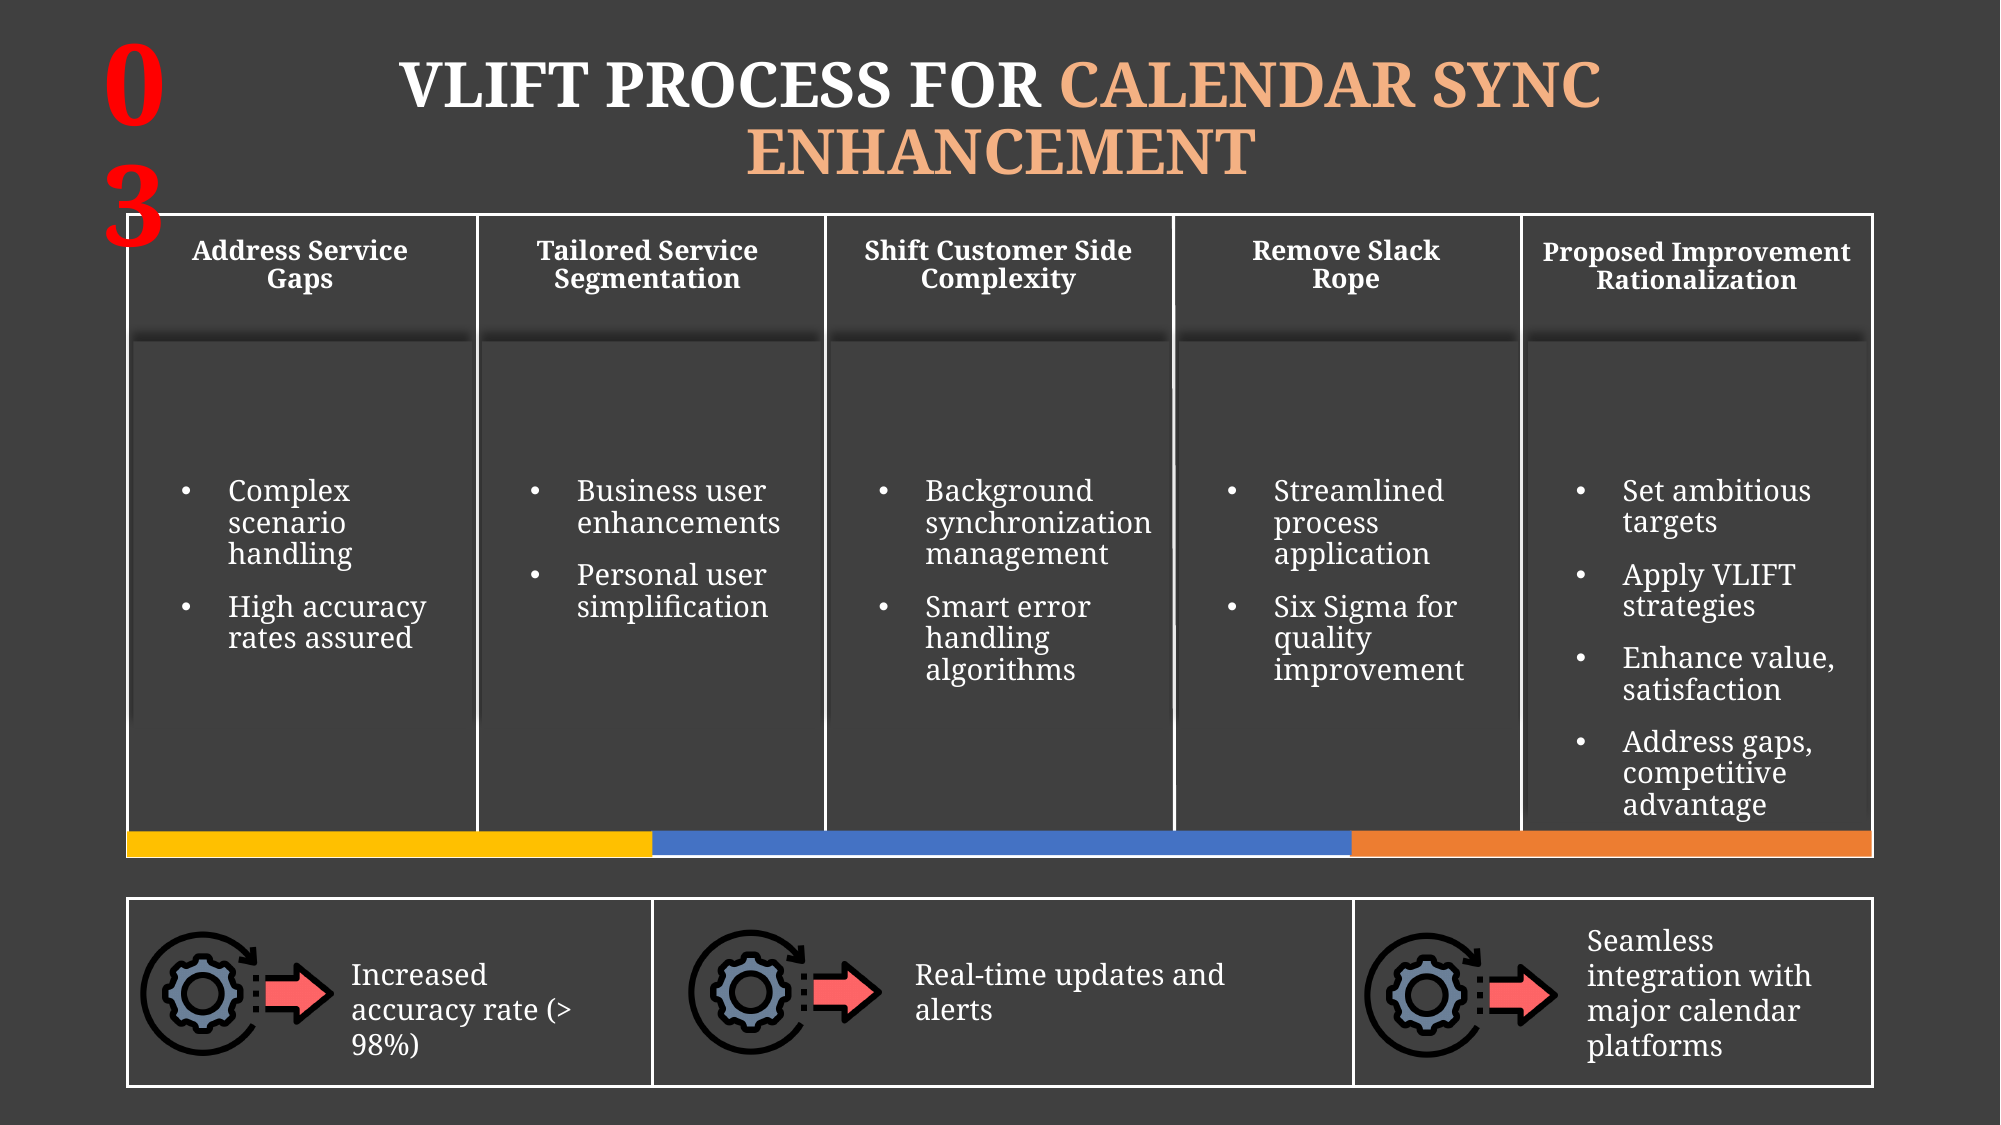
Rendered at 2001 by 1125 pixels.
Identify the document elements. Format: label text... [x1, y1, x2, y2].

list Proposed Improvement Rationalization [1527, 229, 1867, 303]
text_box Seamless integration with major calendar platforms [1572, 915, 1863, 1070]
list Business user enhancements Personal user simplification [481, 341, 821, 729]
list Shift Customer Side Complexity [830, 229, 1167, 303]
list 03 [88, 28, 237, 136]
title VLIFT PROCESS FOR CALENDAR SYNC ENHANCEMENT [128, 46, 1875, 197]
list Remove Slack Rope [1209, 229, 1484, 303]
picture [685, 892, 885, 1092]
picture [1361, 895, 1561, 1095]
list Complex scenario handling High accuracy rates assured [133, 341, 473, 729]
text_box Real-time updates and alerts [899, 949, 1266, 1034]
list Background synchronization management Smart error handling algorithms [830, 341, 1170, 729]
list Tailored Service Segmentation [474, 229, 821, 303]
picture [137, 894, 337, 1094]
list Address Service Gaps [162, 229, 438, 303]
text_box Increased accuracy rate (> 98%) [337, 949, 631, 1069]
list Streamlined process application Six Sigma for quality improvement [1179, 341, 1519, 729]
list Set ambitious targets Apply VLIFT strategies Enhance value, satisfaction Address gaps, competitive advantage [1527, 341, 1867, 823]
